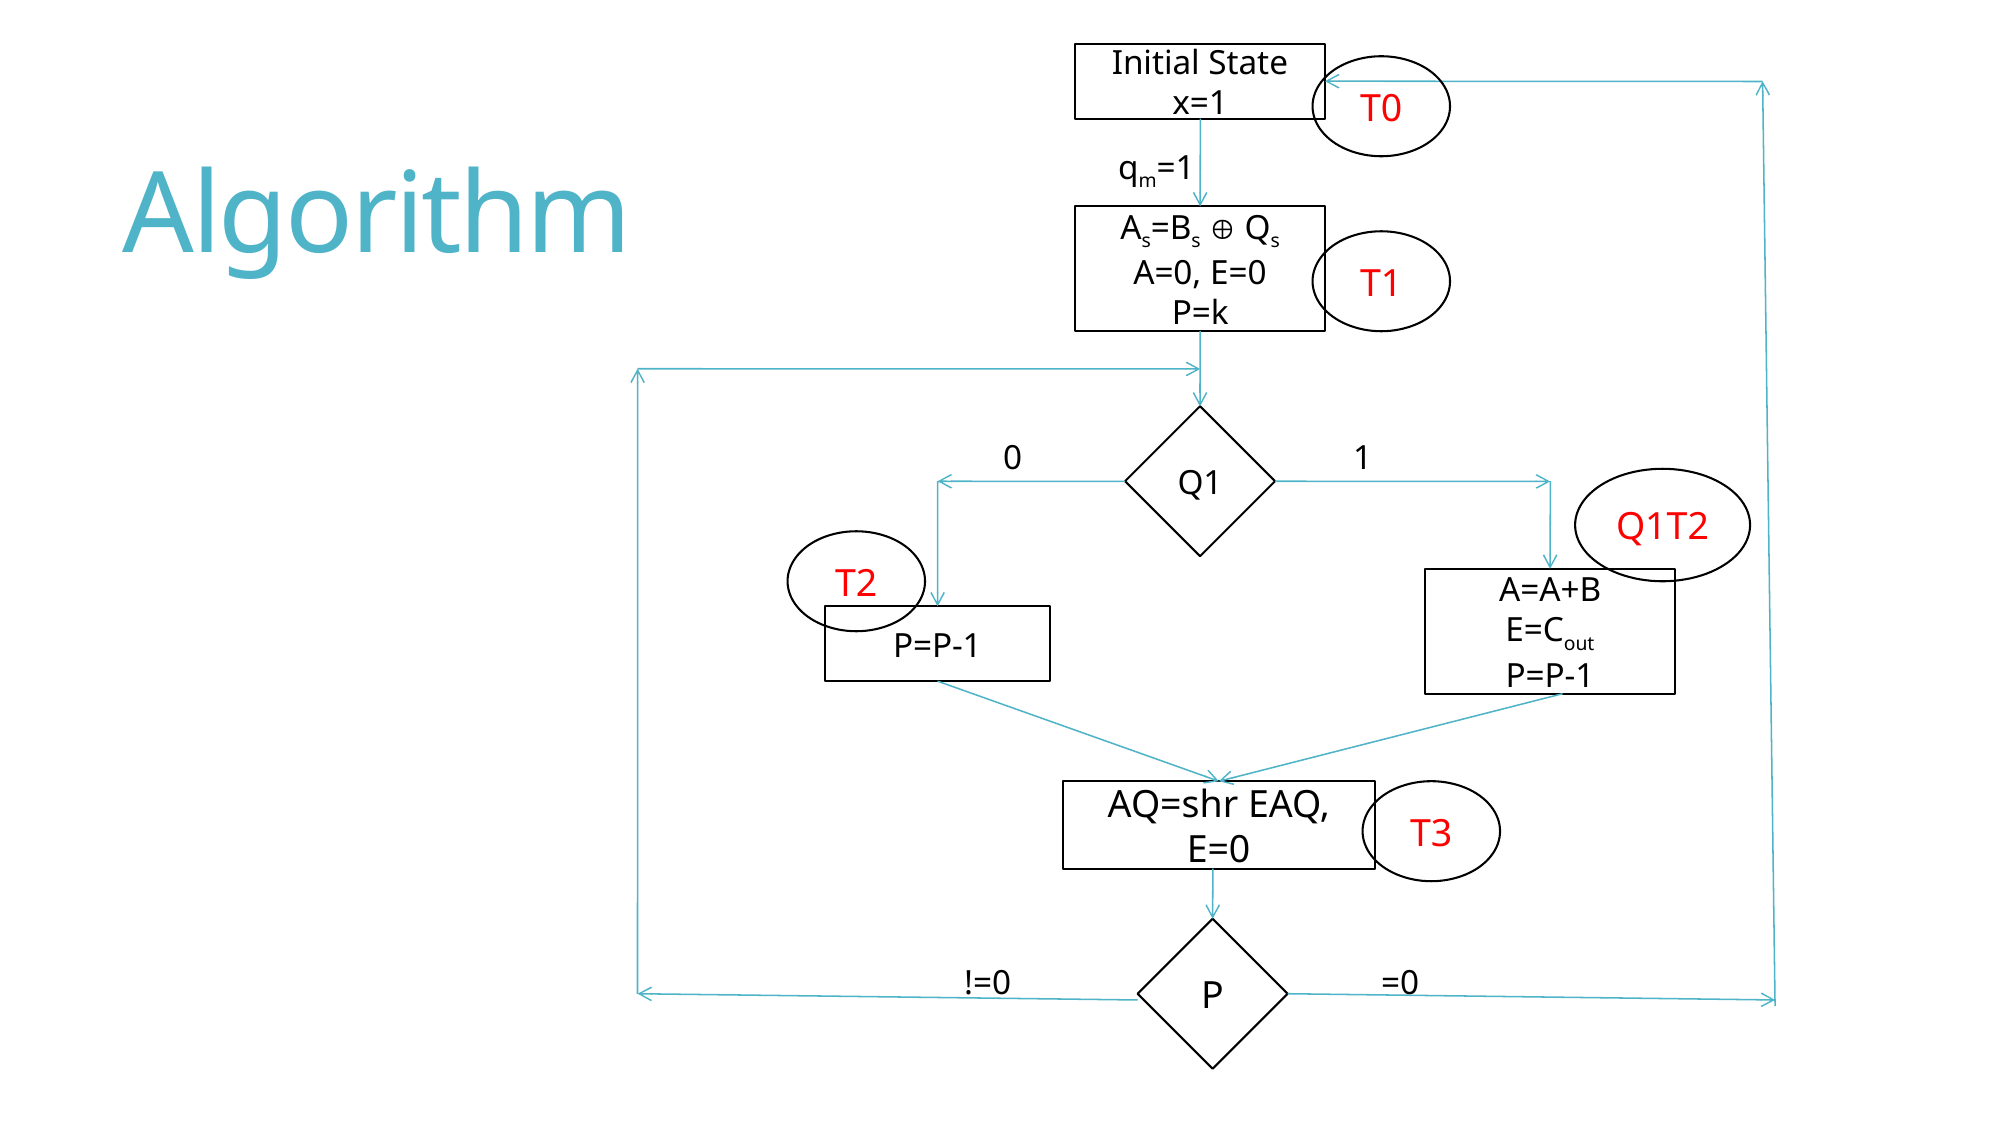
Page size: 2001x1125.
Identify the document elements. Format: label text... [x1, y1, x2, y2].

title Algorithm [107, 81, 637, 354]
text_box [637, 43, 1776, 1069]
